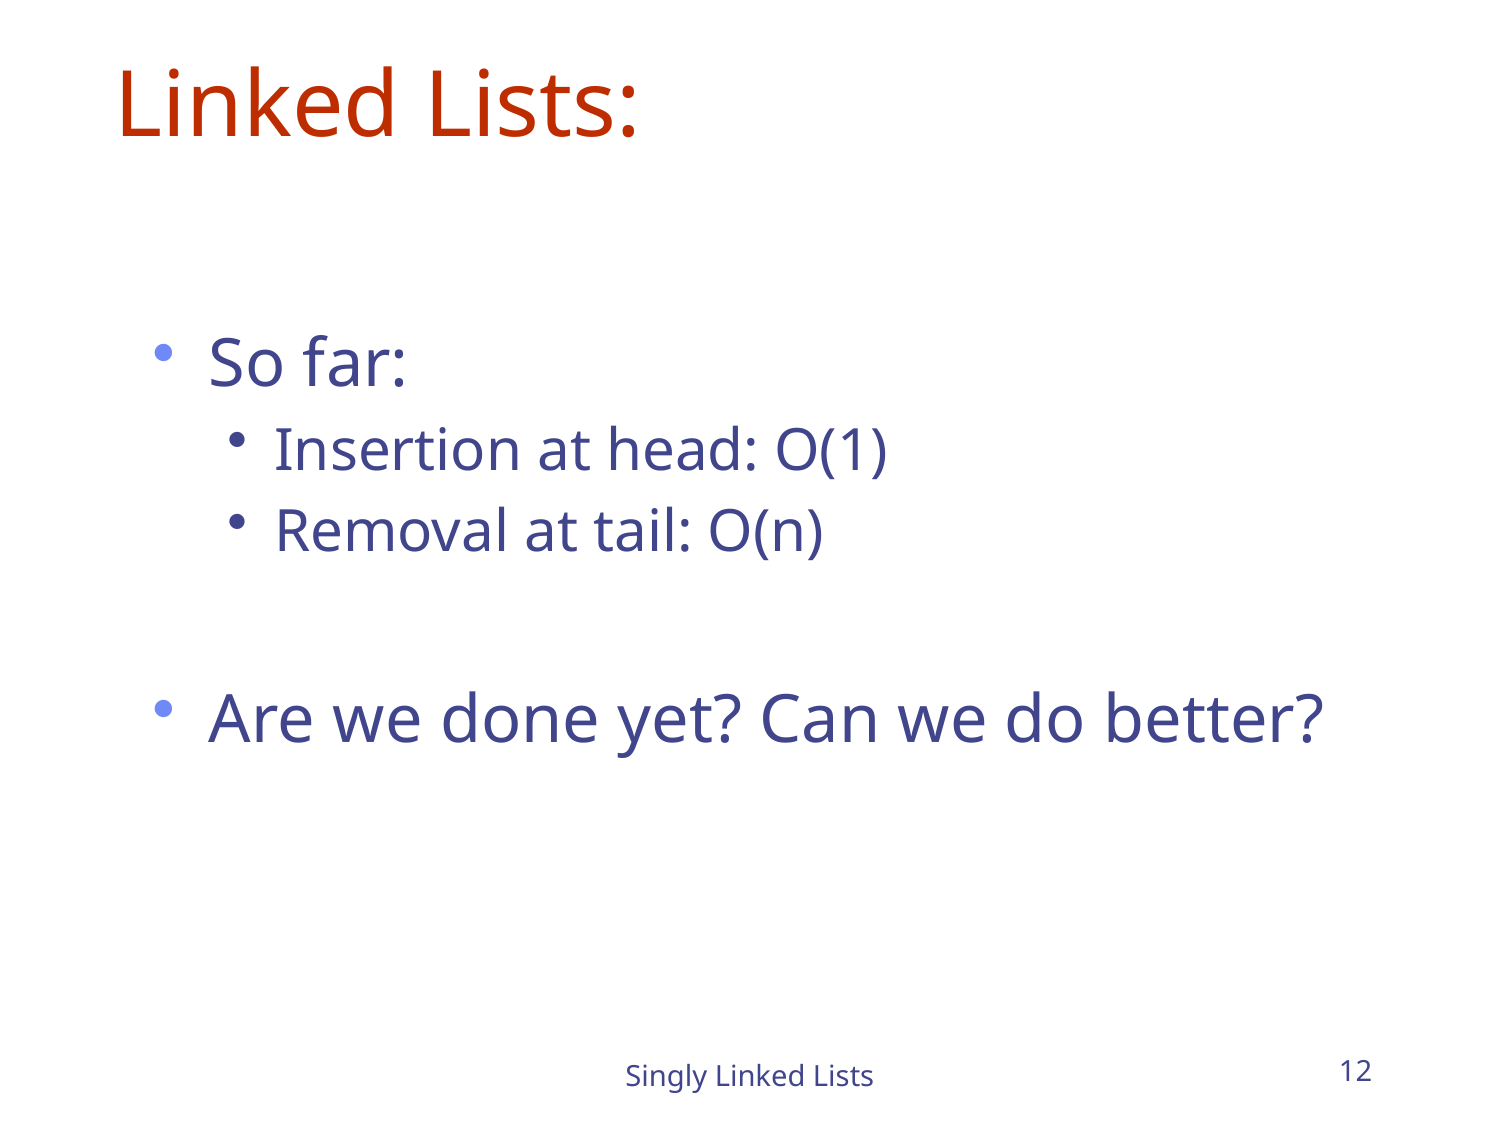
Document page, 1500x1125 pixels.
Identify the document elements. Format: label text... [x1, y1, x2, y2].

title Linked Lists: [99, 49, 1363, 163]
slide_number 12 [1074, 1024, 1388, 1101]
footer Singly Linked Lists [512, 1024, 988, 1101]
list So far: Insertion at head: O(1) Removal at tail: O(n) Are we done yet? Can we do better? [137, 312, 1413, 988]
